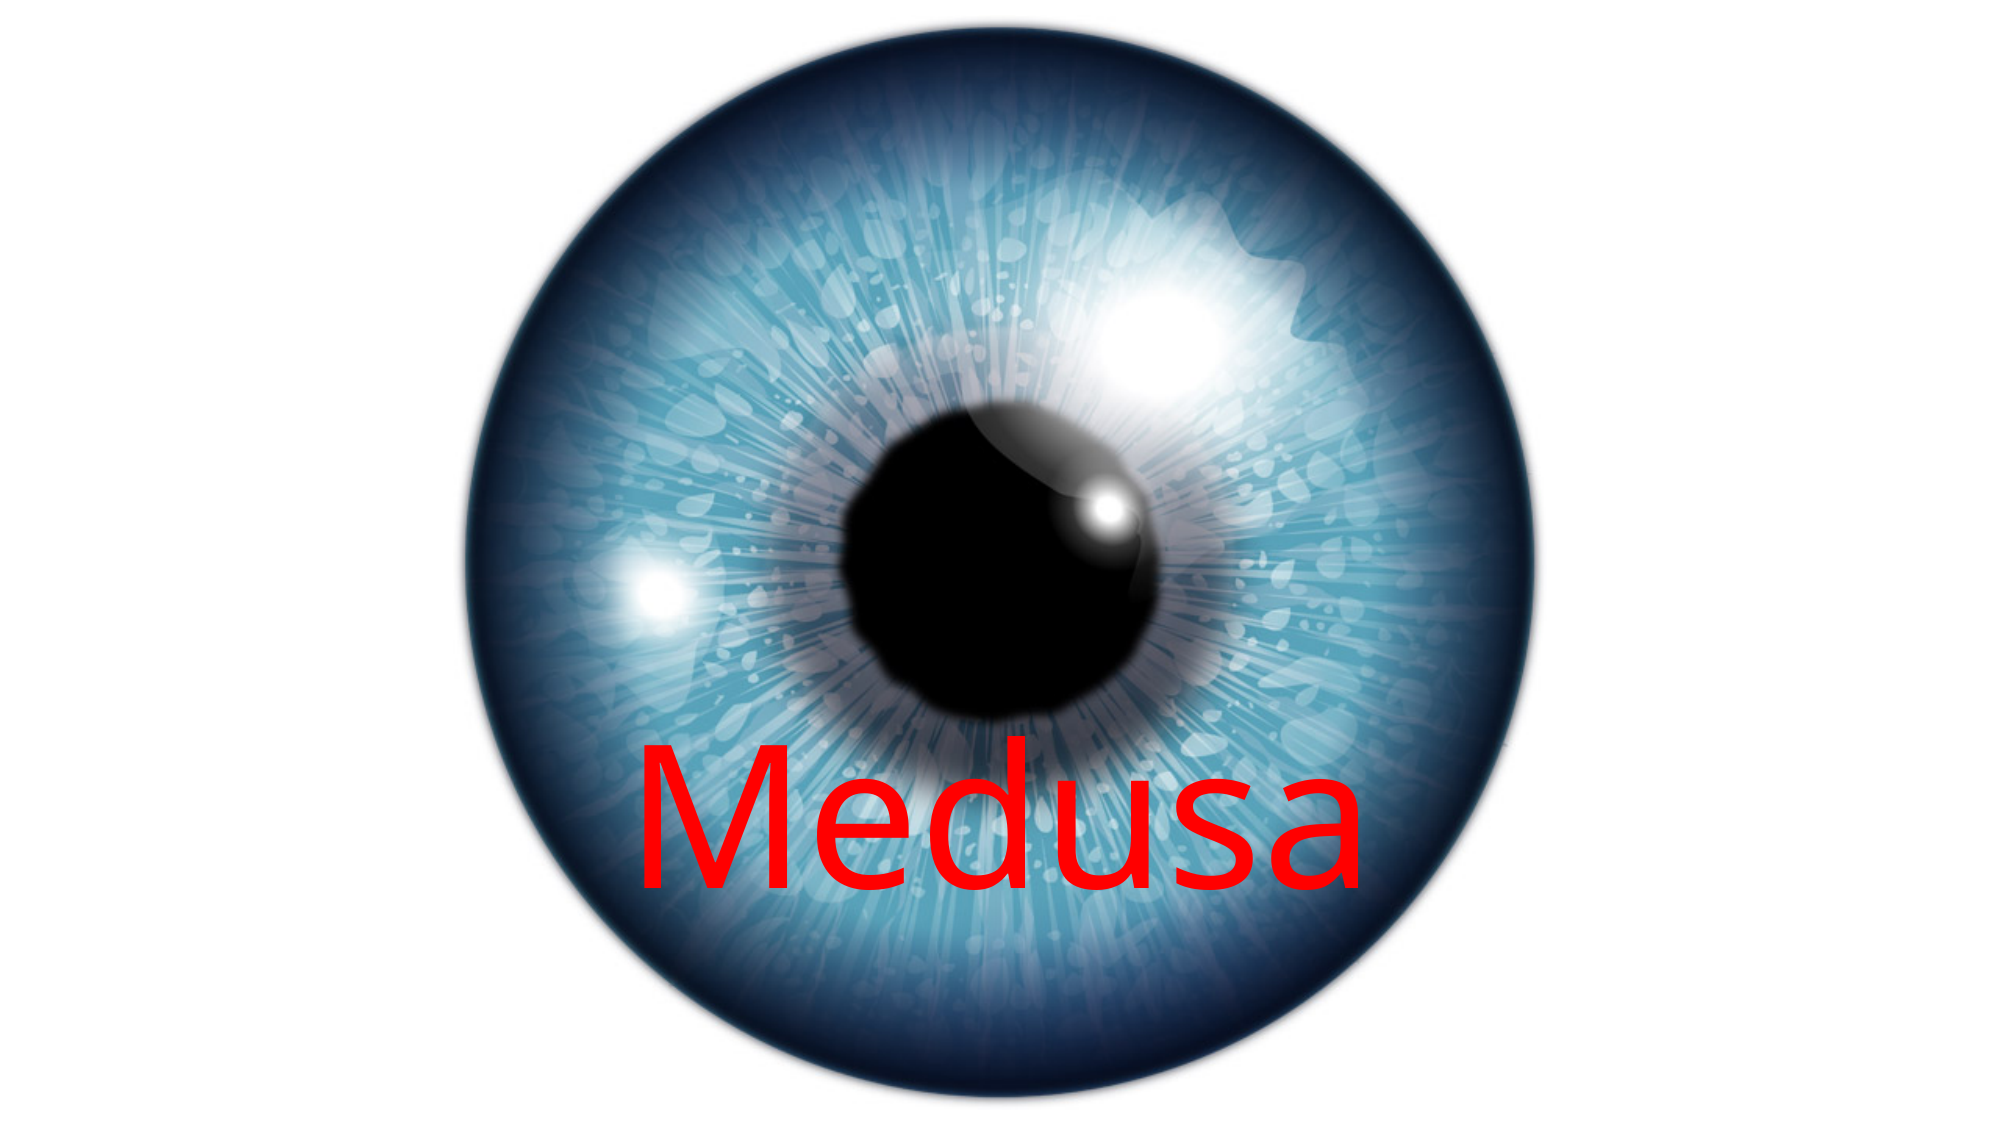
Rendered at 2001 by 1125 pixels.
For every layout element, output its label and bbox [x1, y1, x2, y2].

picture [453, 15, 1547, 1110]
